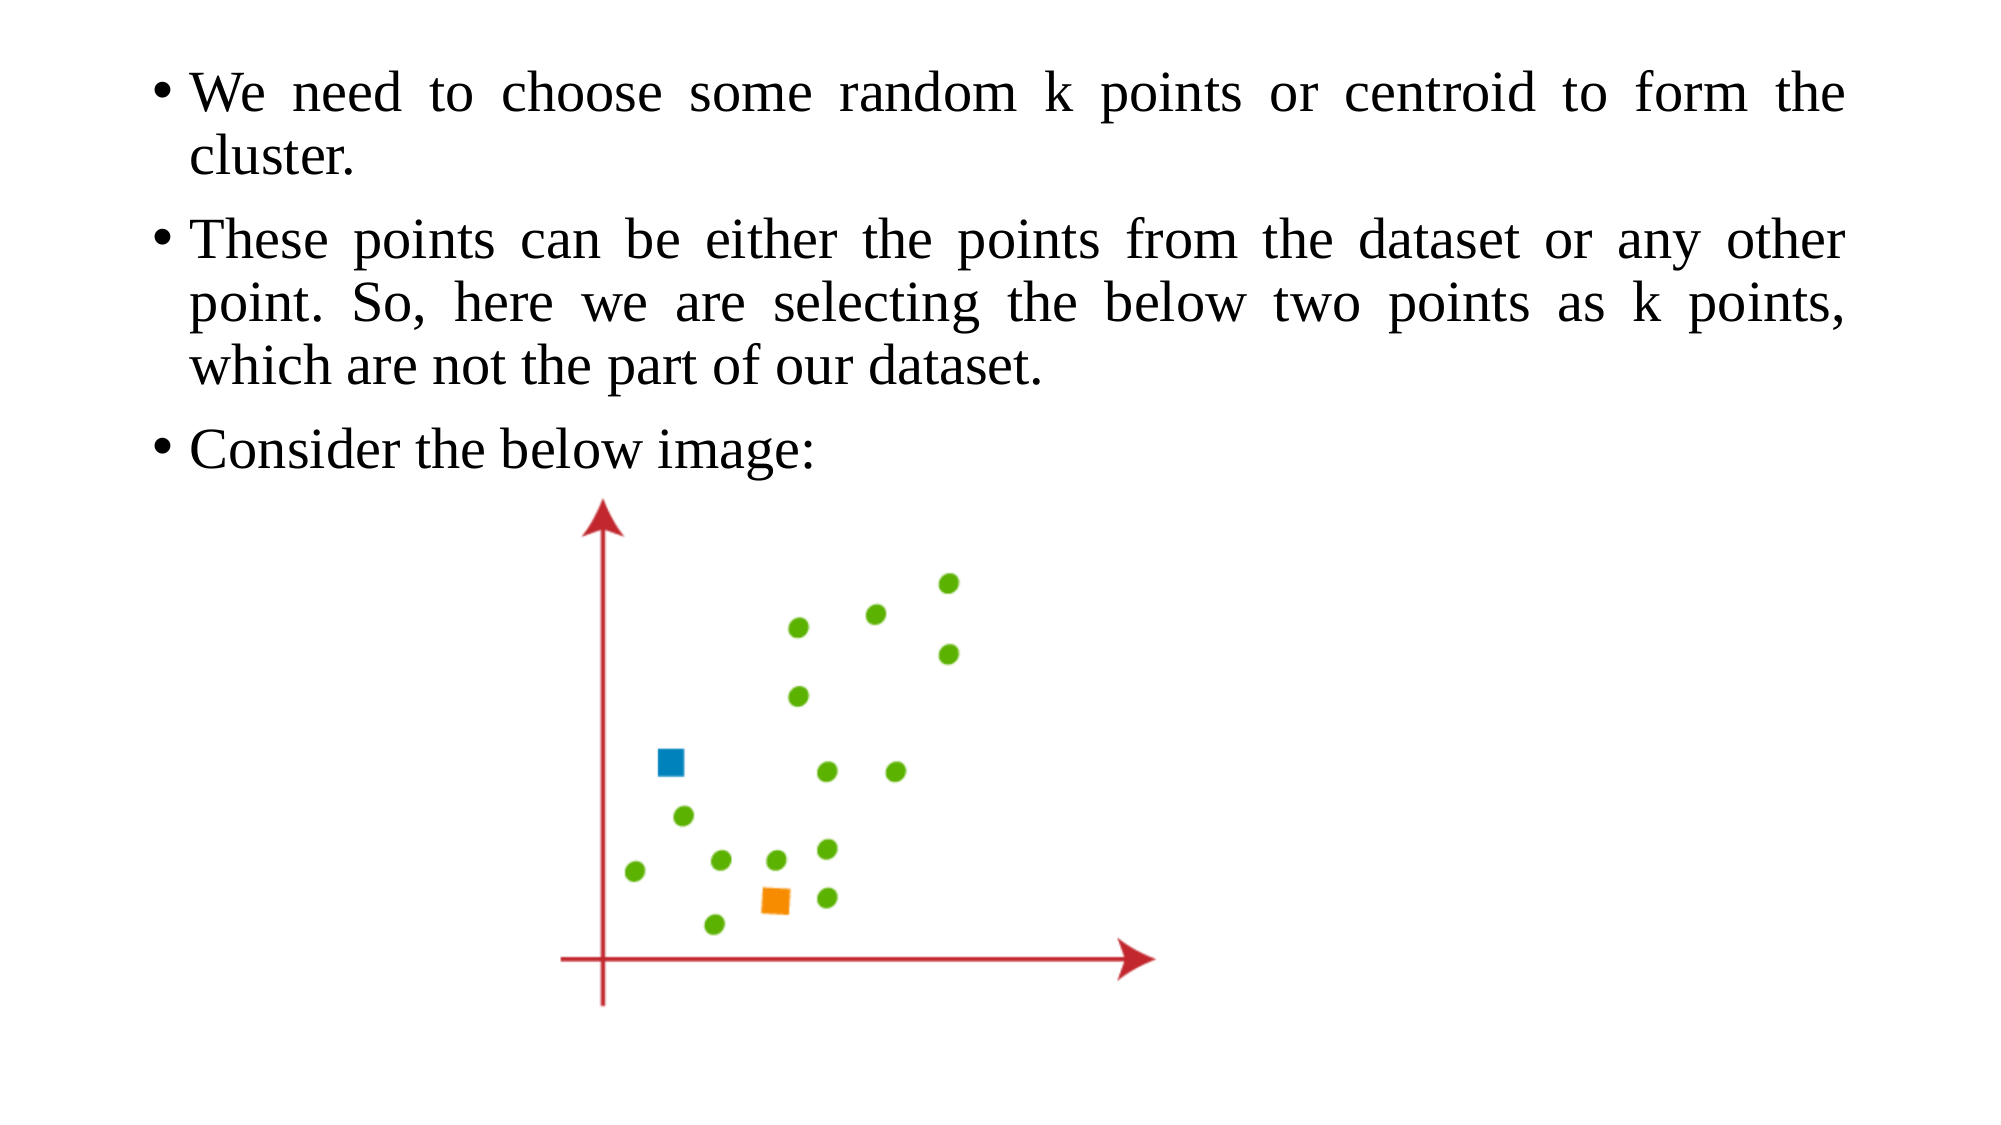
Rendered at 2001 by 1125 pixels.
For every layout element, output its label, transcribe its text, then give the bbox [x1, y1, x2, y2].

picture [560, 494, 1166, 1014]
list We need to choose some random k points or centroid to form the cluster. These points can be either the points from the dataset or any other point. So, here we are selecting the below two points as k points, which are not the part of our dataset. Consider the below image: [137, 53, 1863, 1014]
